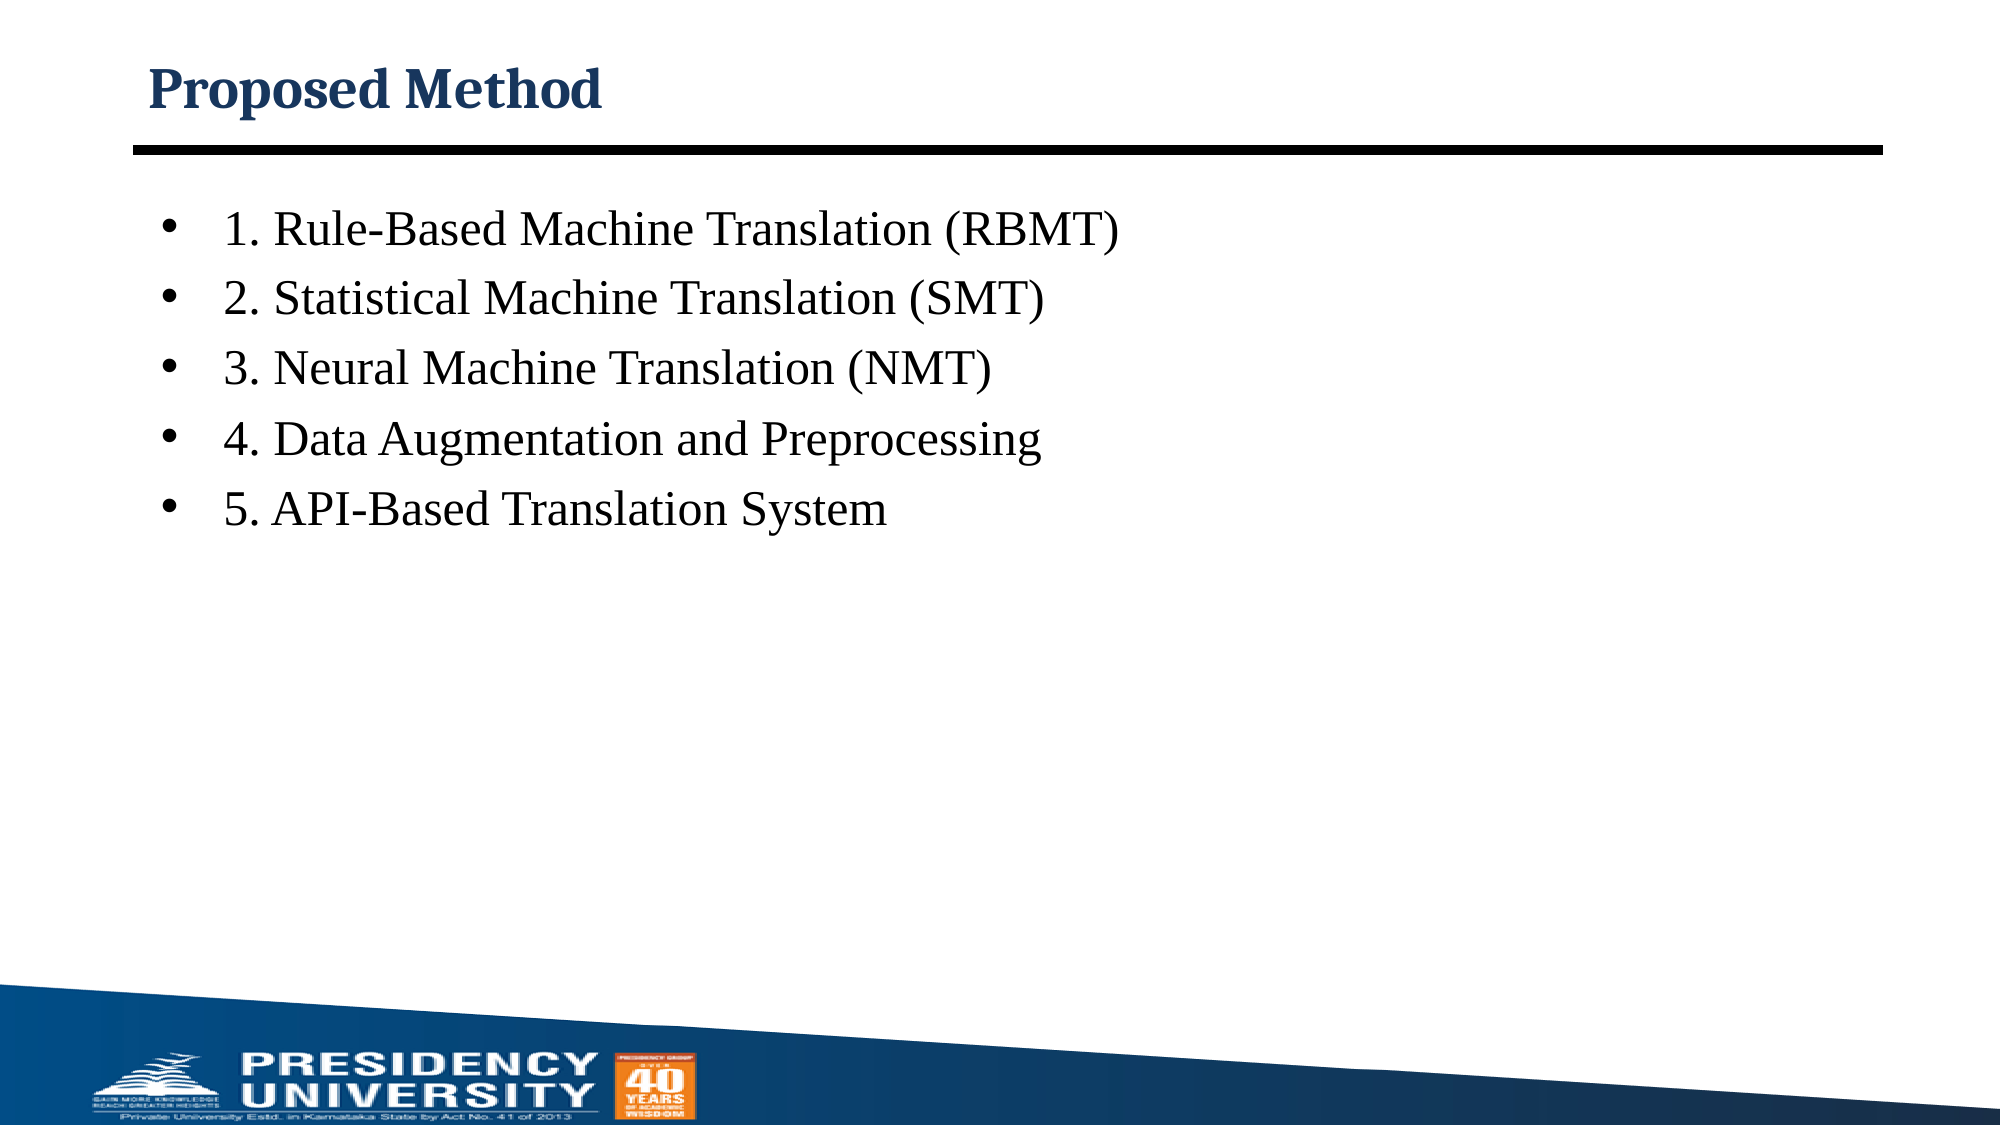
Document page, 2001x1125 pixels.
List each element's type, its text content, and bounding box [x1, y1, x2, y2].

list 1. Rule-Based Machine Translation (RBMT) 2. Statistical Machine Translation (SMT) 3. Neural Machine Translation (NMT) 4. Data Augmentation and Preprocessing 5. API-Based Translation System [133, 187, 1884, 1000]
picture [0, 982, 2000, 1125]
title Proposed Method [133, 45, 1884, 125]
